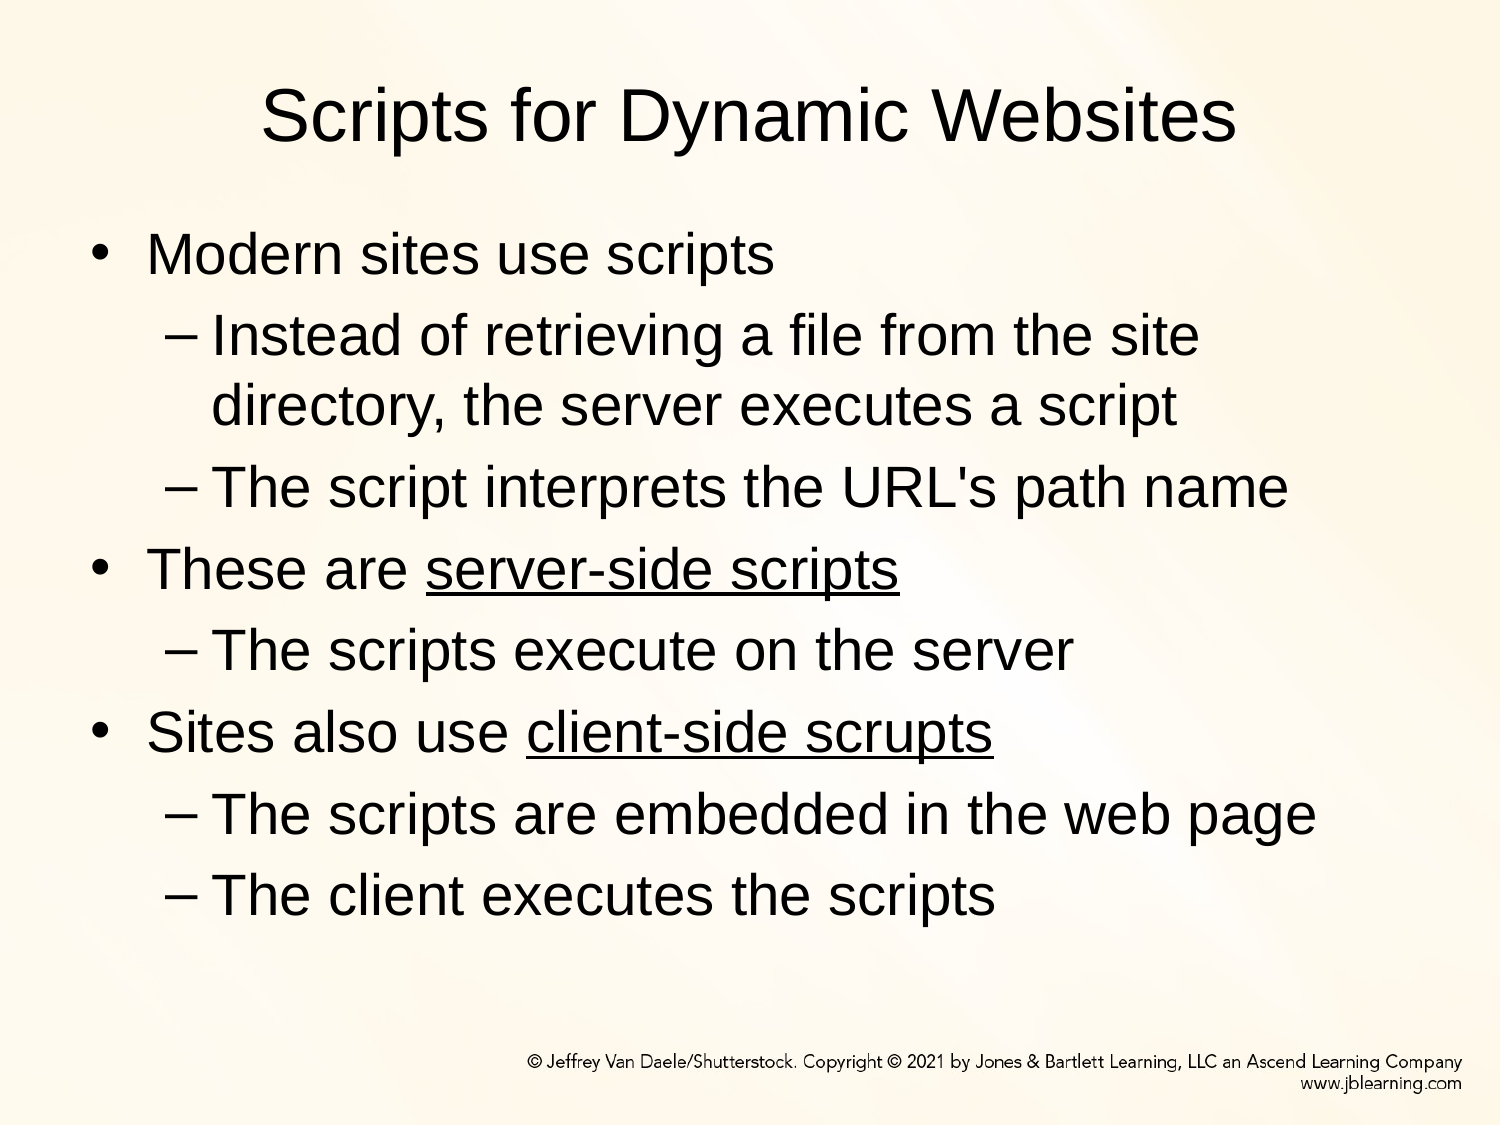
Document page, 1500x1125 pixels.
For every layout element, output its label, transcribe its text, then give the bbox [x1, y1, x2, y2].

list Modern sites use scripts Instead of retrieving a file from the site directory, the server executes a script The script interprets the URL's path name These are server-side scripts The scripts execute on the server Sites also use client-side scrupts The scripts are embedded in the web page The client executes the scripts [75, 208, 1425, 1005]
picture [0, 0, 1500, 1125]
title Scripts for Dynamic Websites [75, 45, 1425, 179]
